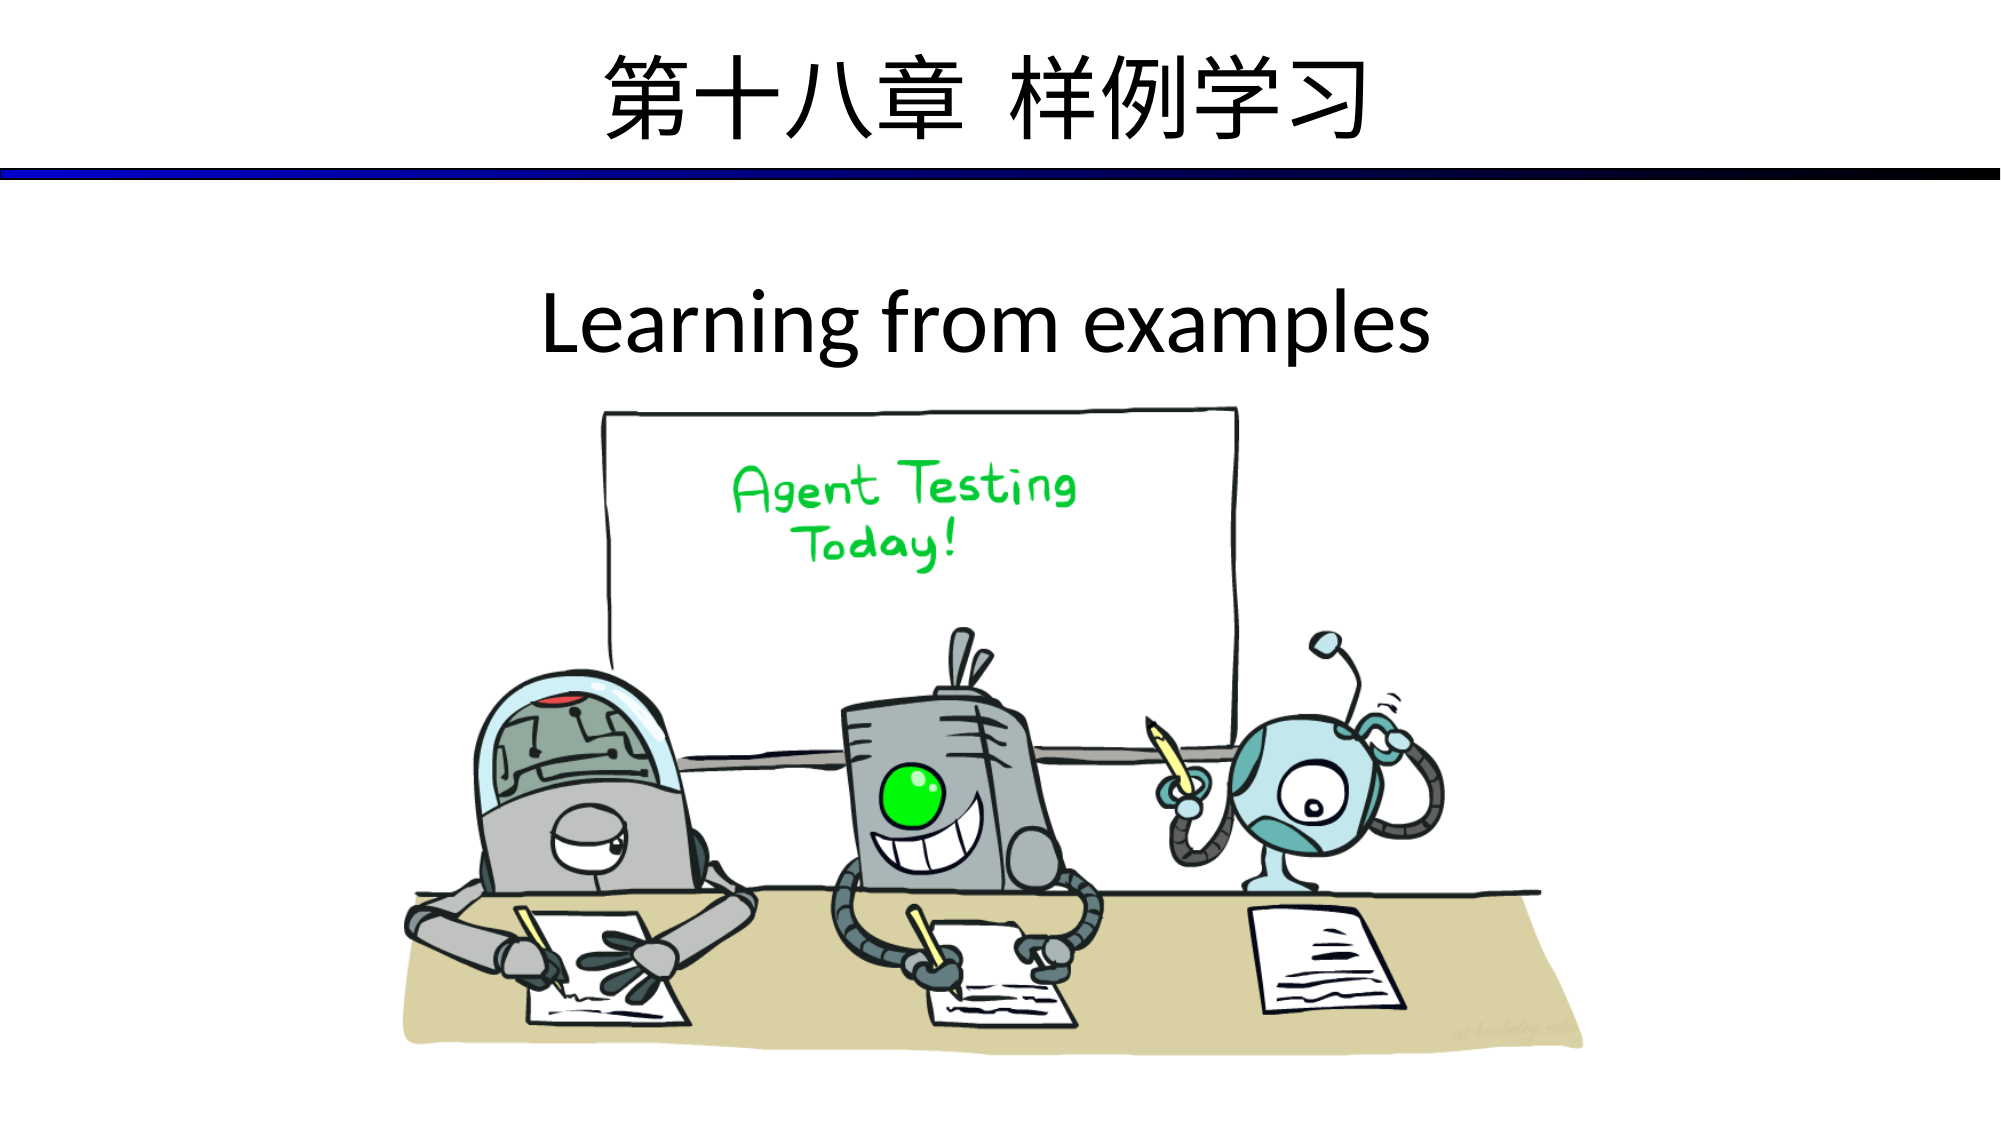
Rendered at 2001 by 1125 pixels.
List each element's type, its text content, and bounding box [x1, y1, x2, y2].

title 第十八章 样例学习 Learning from examples [0, 112, 1988, 301]
picture [387, 387, 1588, 1065]
